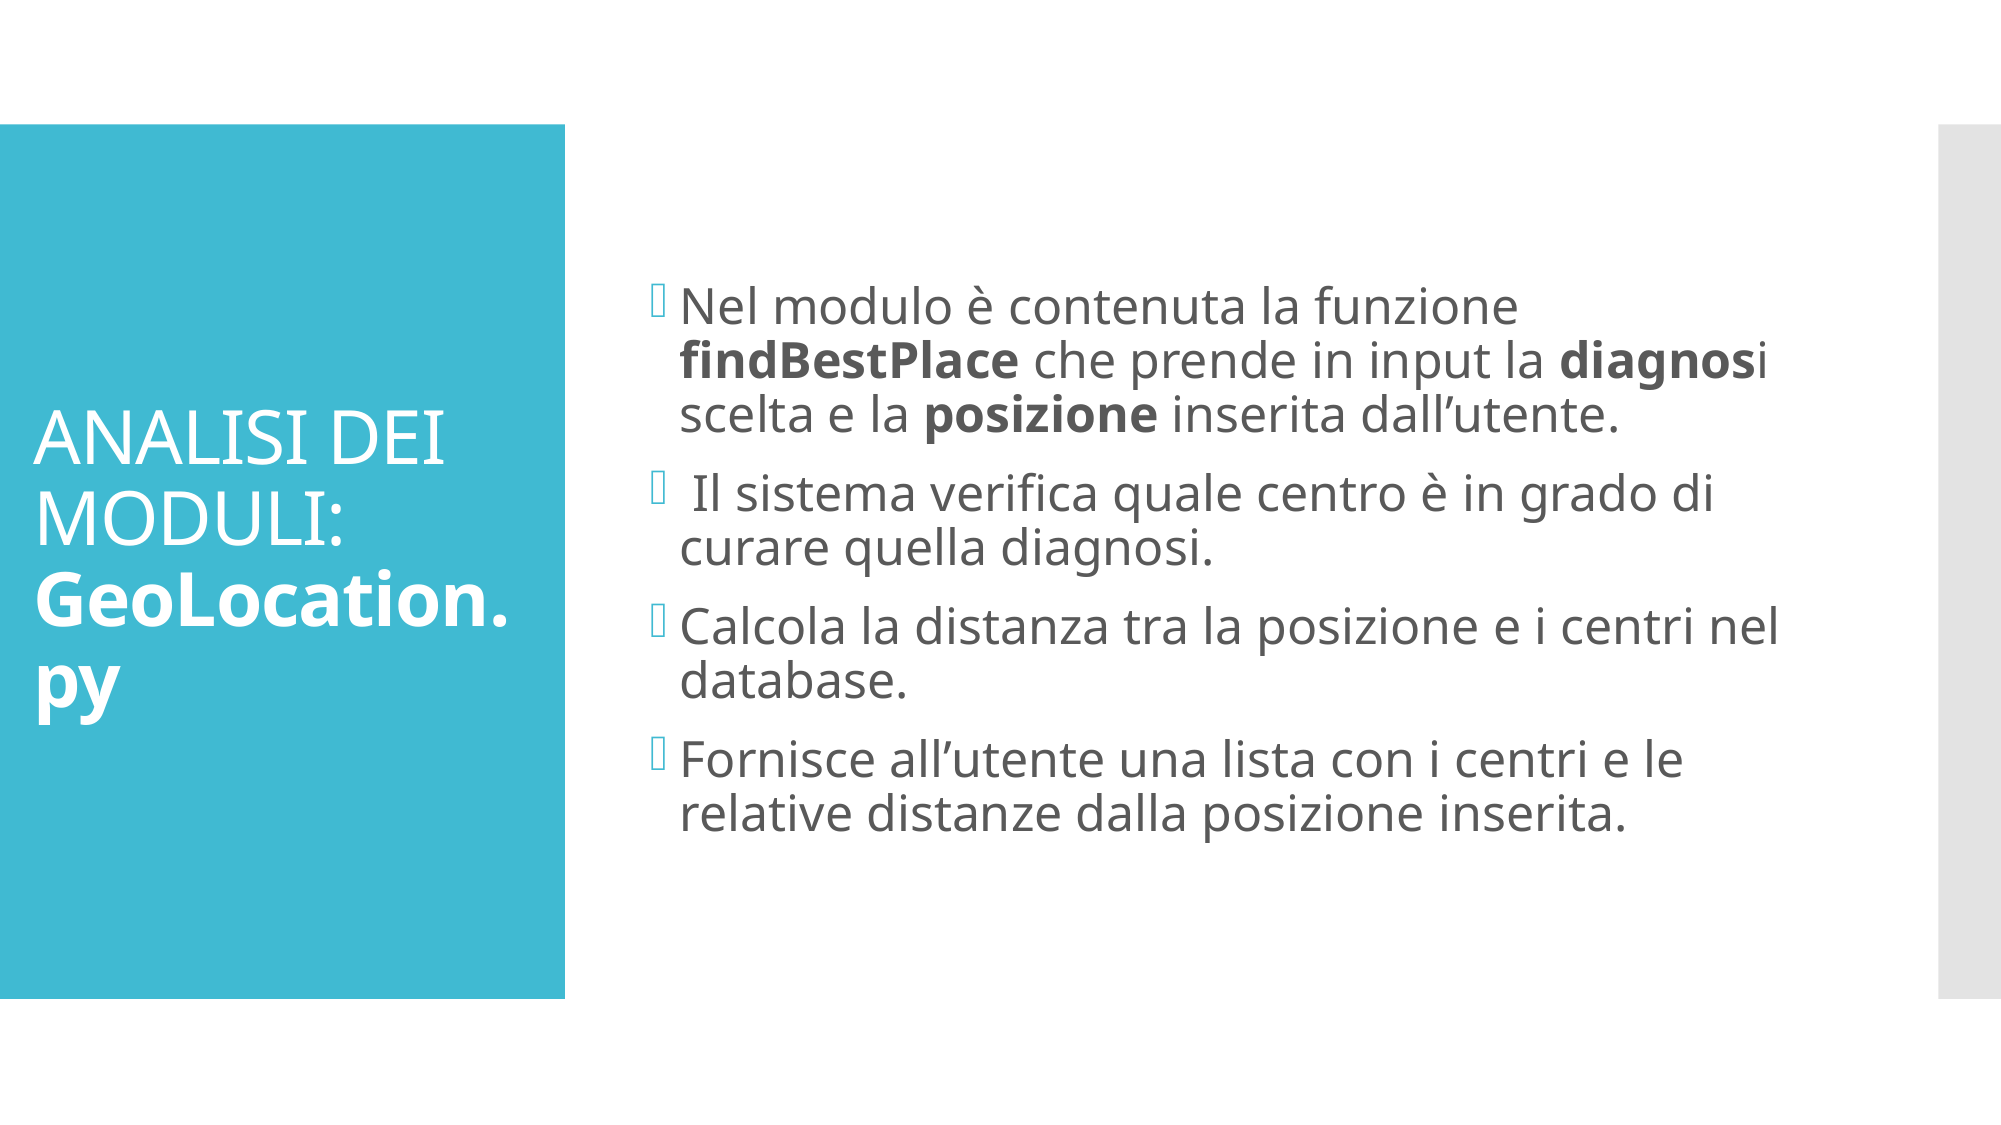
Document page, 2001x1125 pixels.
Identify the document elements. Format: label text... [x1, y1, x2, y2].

list Nel modulo è contenuta la funzione findBestPlace che prende in input la diagnosi scelta e la posizione inserita dall’utente. Il sistema verifica quale centro è in grado di curare quella diagnosi. Calcola la distanza tra la posizione e i centri nel database. Fornisce all’utente una lista con i centri e le relative distanze dalla posizione inserita. [634, 141, 1835, 982]
title ANALISI DEI MODULI: GeoLocation.py [18, 184, 549, 940]
